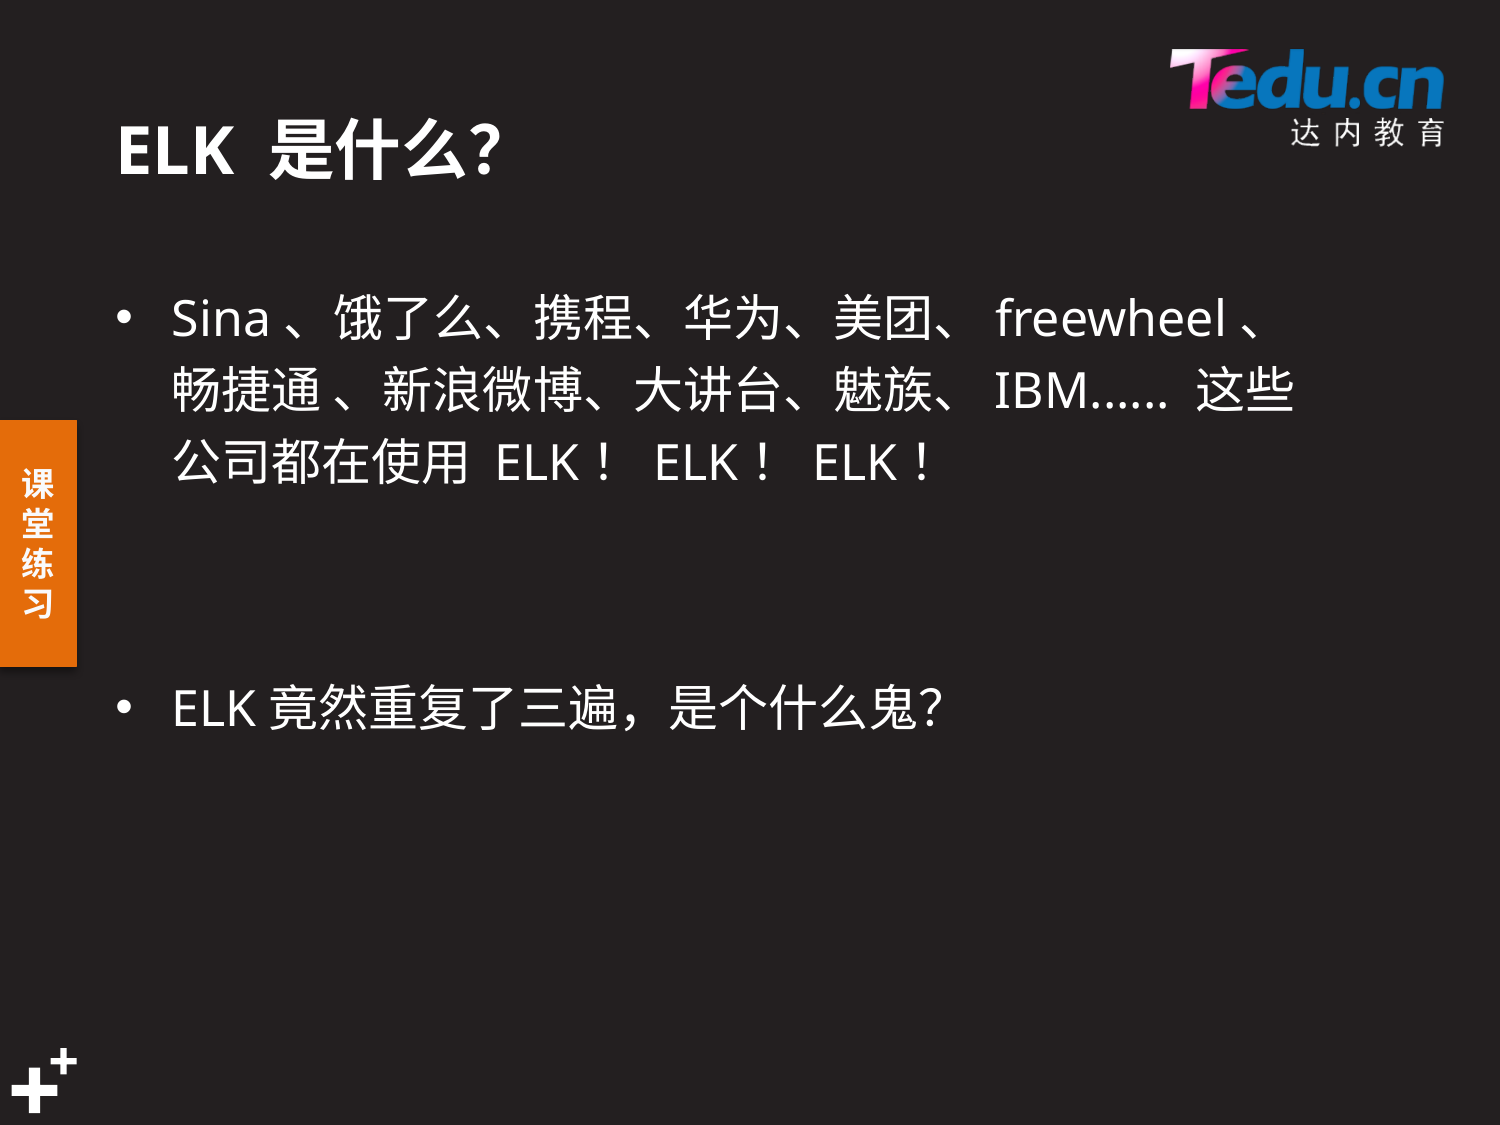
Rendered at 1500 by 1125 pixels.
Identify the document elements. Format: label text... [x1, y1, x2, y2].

list Sina、饿了么、携程、华为、美团、freewheel、畅捷通 、新浪微博、大讲台、魅族、IBM...... 这些公司都在使用 ELK！ELK！ELK！ ELK竟然重复了三遍，是个什么鬼？ [100, 267, 1349, 755]
title ELK 是什么？ [100, 89, 1211, 207]
picture [1157, 35, 1459, 162]
